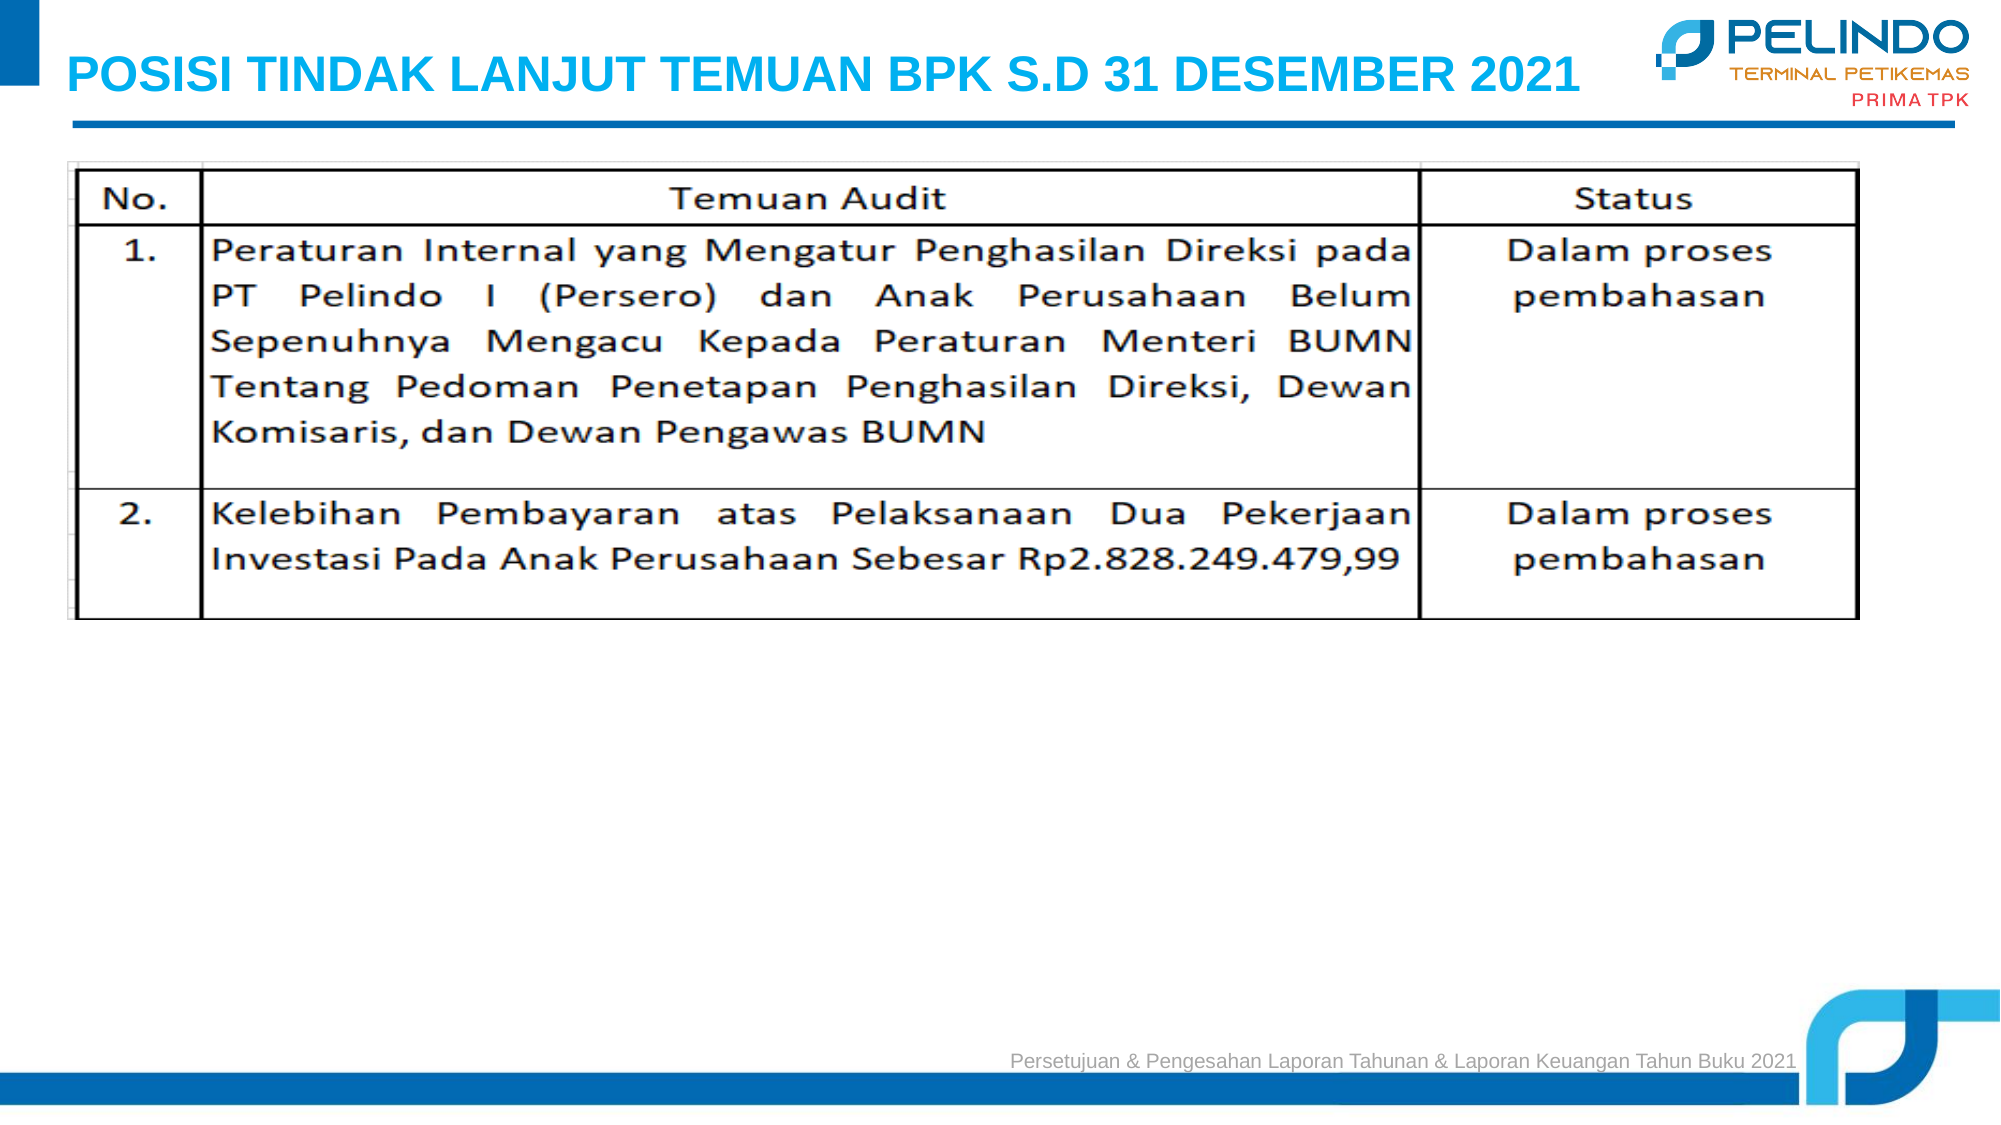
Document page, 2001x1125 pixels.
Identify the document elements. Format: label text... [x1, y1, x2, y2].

picture [0, 0, 2000, 1125]
text_box POSISI TINDAK LANJUT TEMUAN BPK S.D 31 DESEMBER 2021 [57, 27, 1729, 116]
